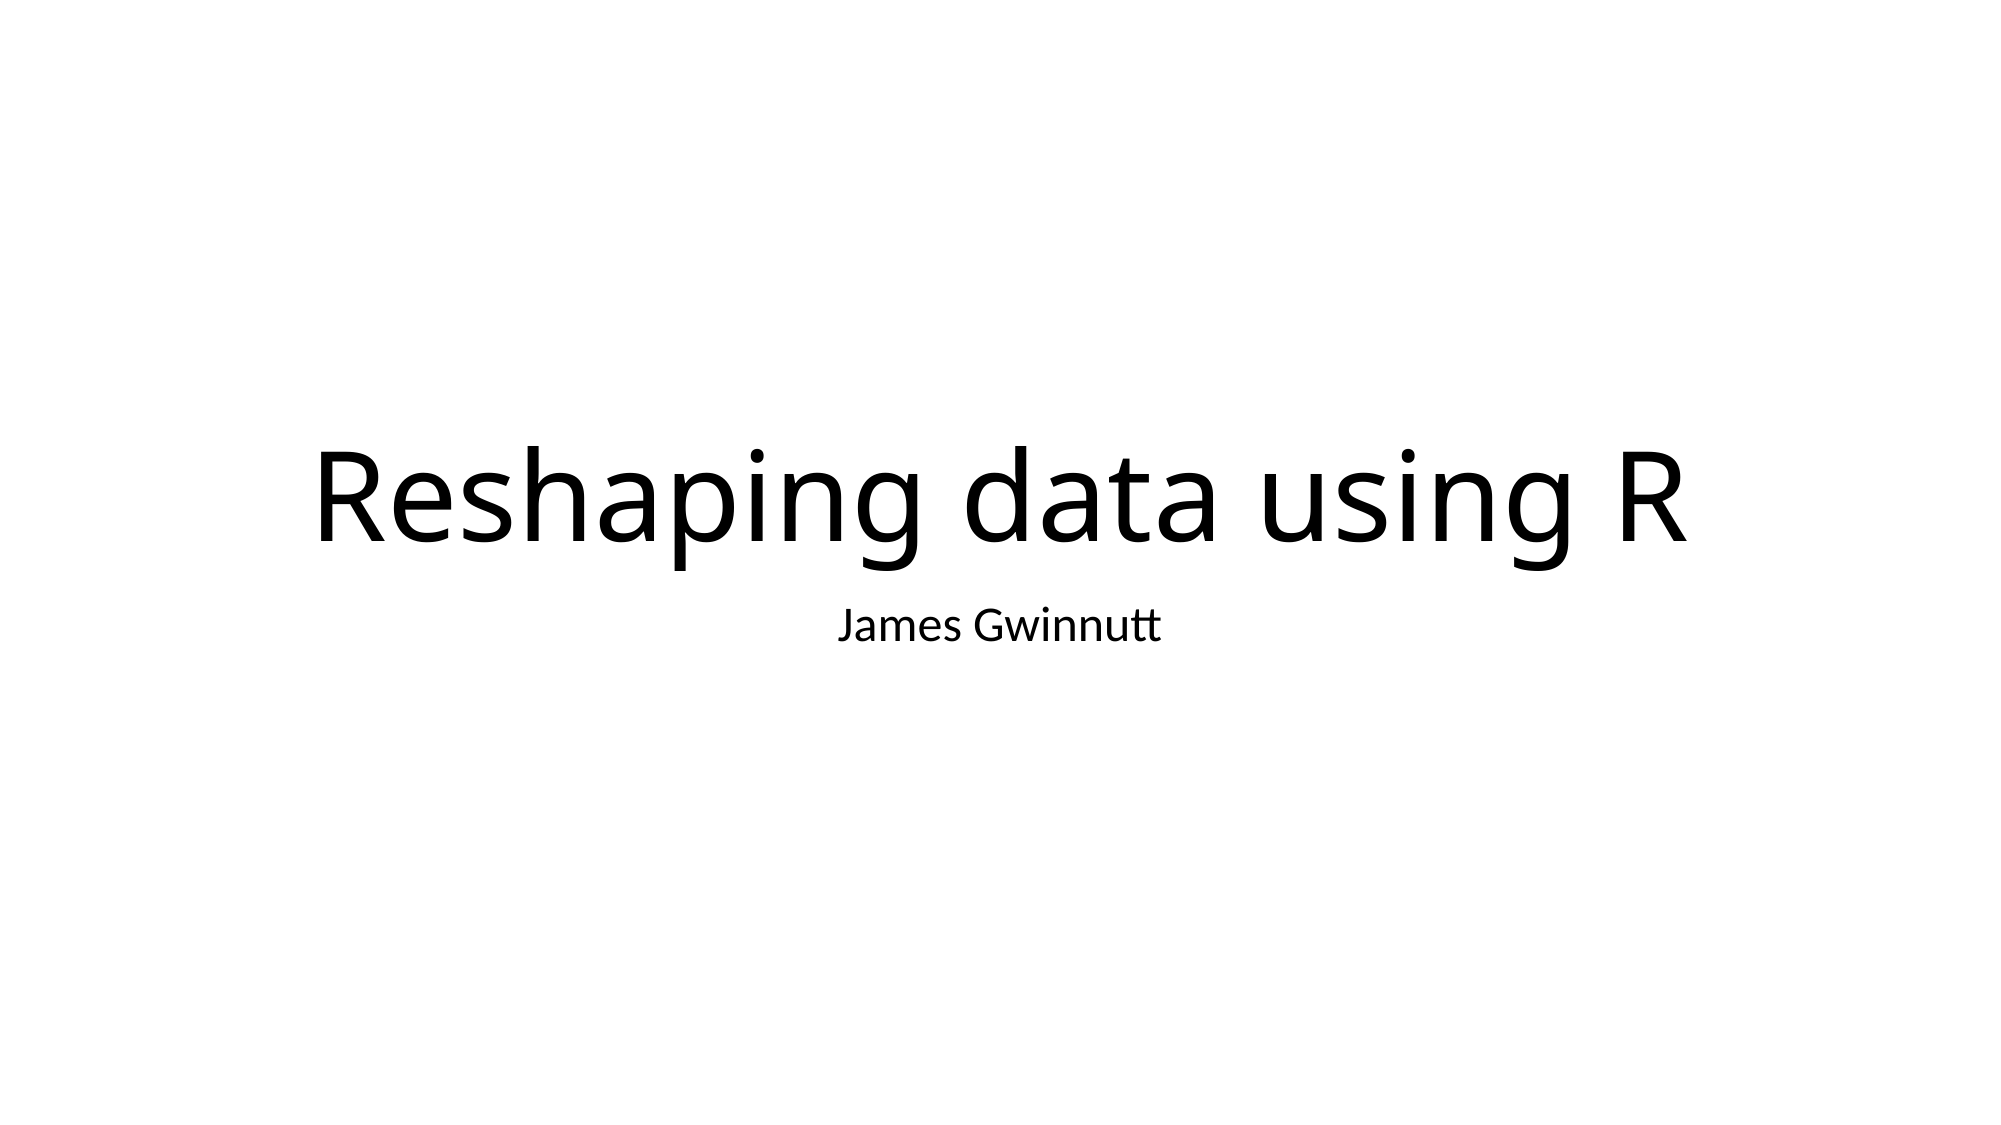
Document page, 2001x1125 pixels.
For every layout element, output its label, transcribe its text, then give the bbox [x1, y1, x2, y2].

title Reshaping data using R [249, 184, 1750, 576]
subtitle James Gwinnutt [249, 590, 1750, 863]
